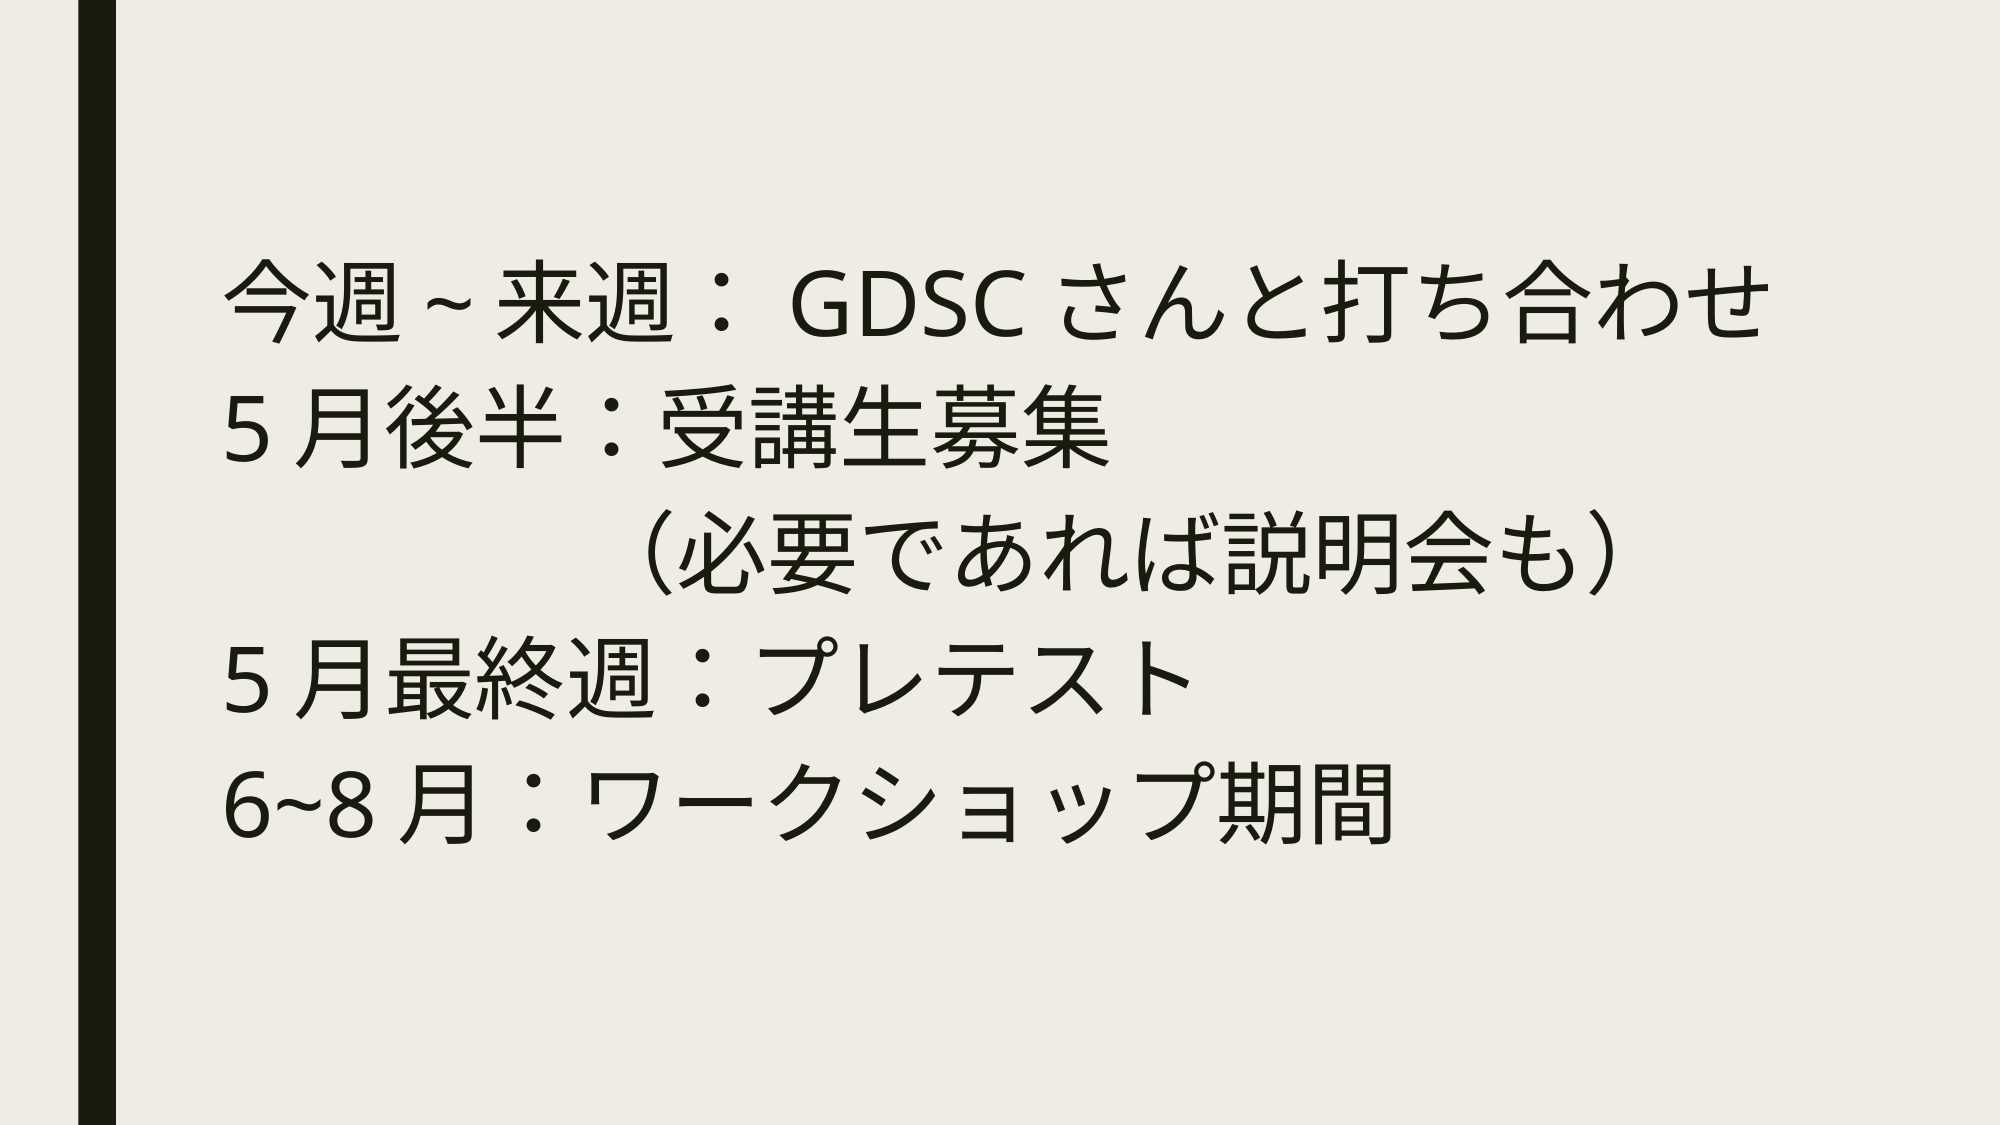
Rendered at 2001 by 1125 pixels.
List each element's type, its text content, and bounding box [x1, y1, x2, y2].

list 今週~来週：GDSCさんと打ち合わせ 5月後半：受講生募集 （必要であれば説明会も） 5月最終週：プレテスト 6~8月：ワークショップ期間 [206, 246, 1897, 879]
